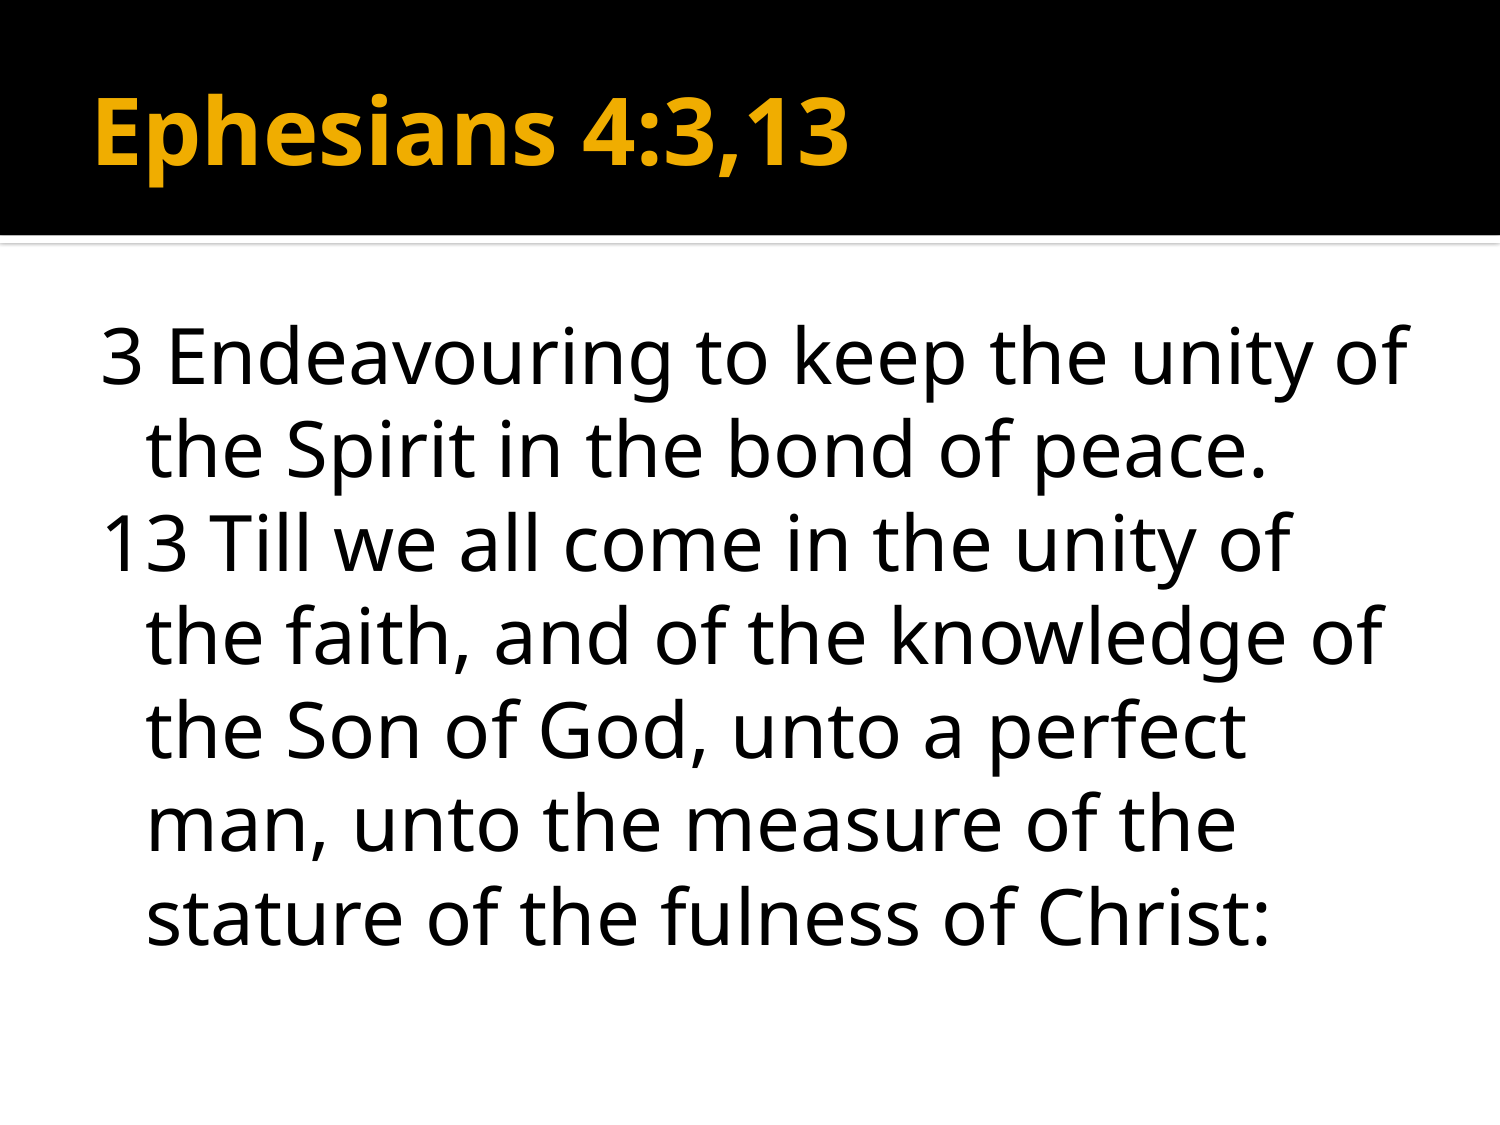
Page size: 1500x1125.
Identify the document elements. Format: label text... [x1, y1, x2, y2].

title Ephesians 4:3,13 [75, 25, 1425, 231]
list 3 Endeavouring to keep the unity of the Spirit in the bond of peace. 13 Till we all come in the unity of the faith, and of the knowledge of the Son of God, unto a perfect man, unto the measure of the stature of the fulness of Christ: [75, 291, 1425, 1050]
